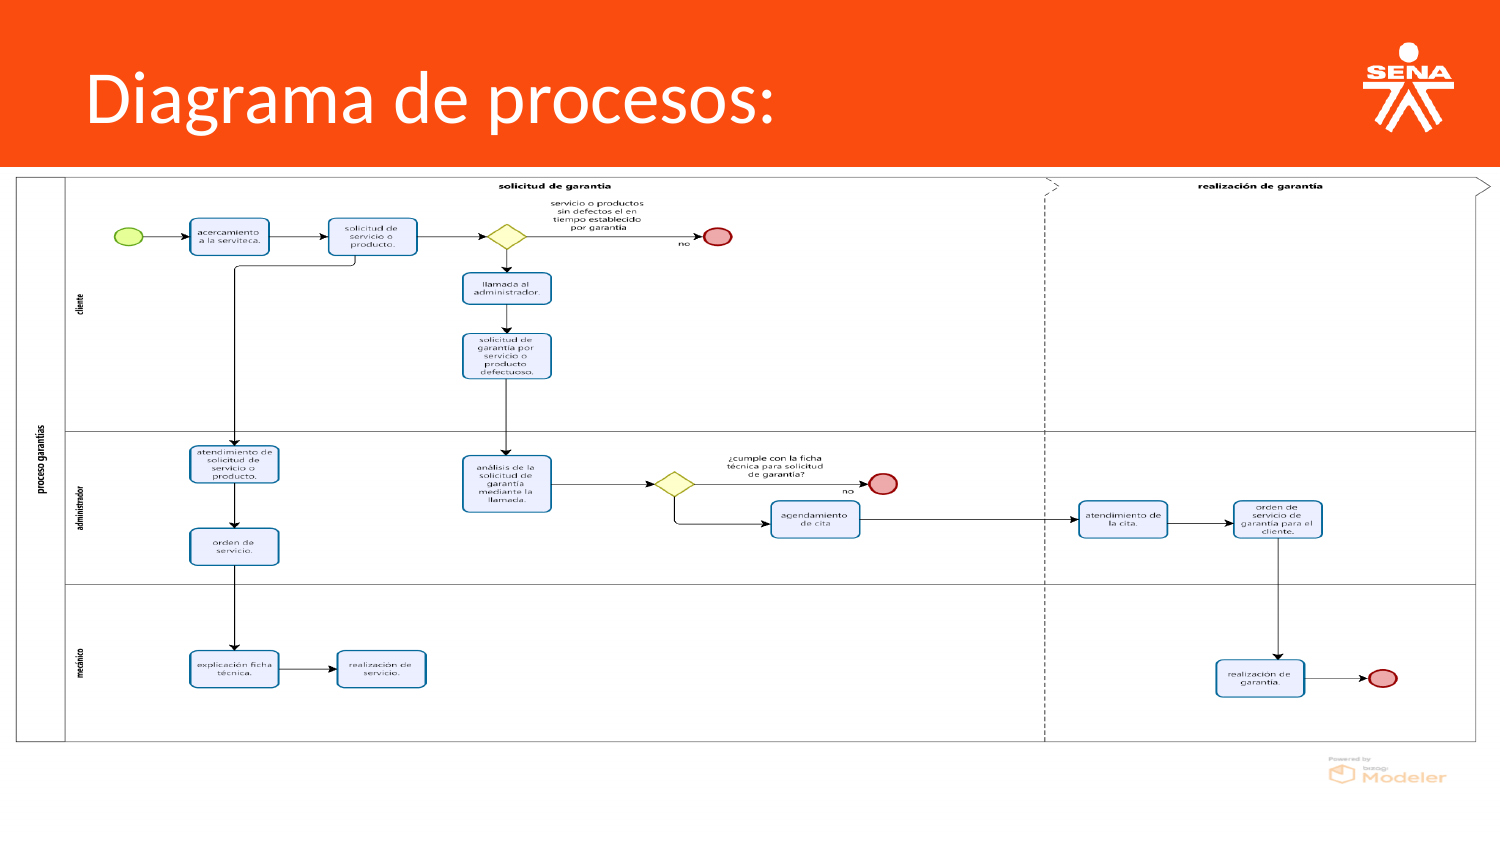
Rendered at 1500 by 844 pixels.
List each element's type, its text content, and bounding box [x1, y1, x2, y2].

text_box Diagrama de procesos: [70, 41, 800, 147]
picture [0, 0, 1500, 844]
